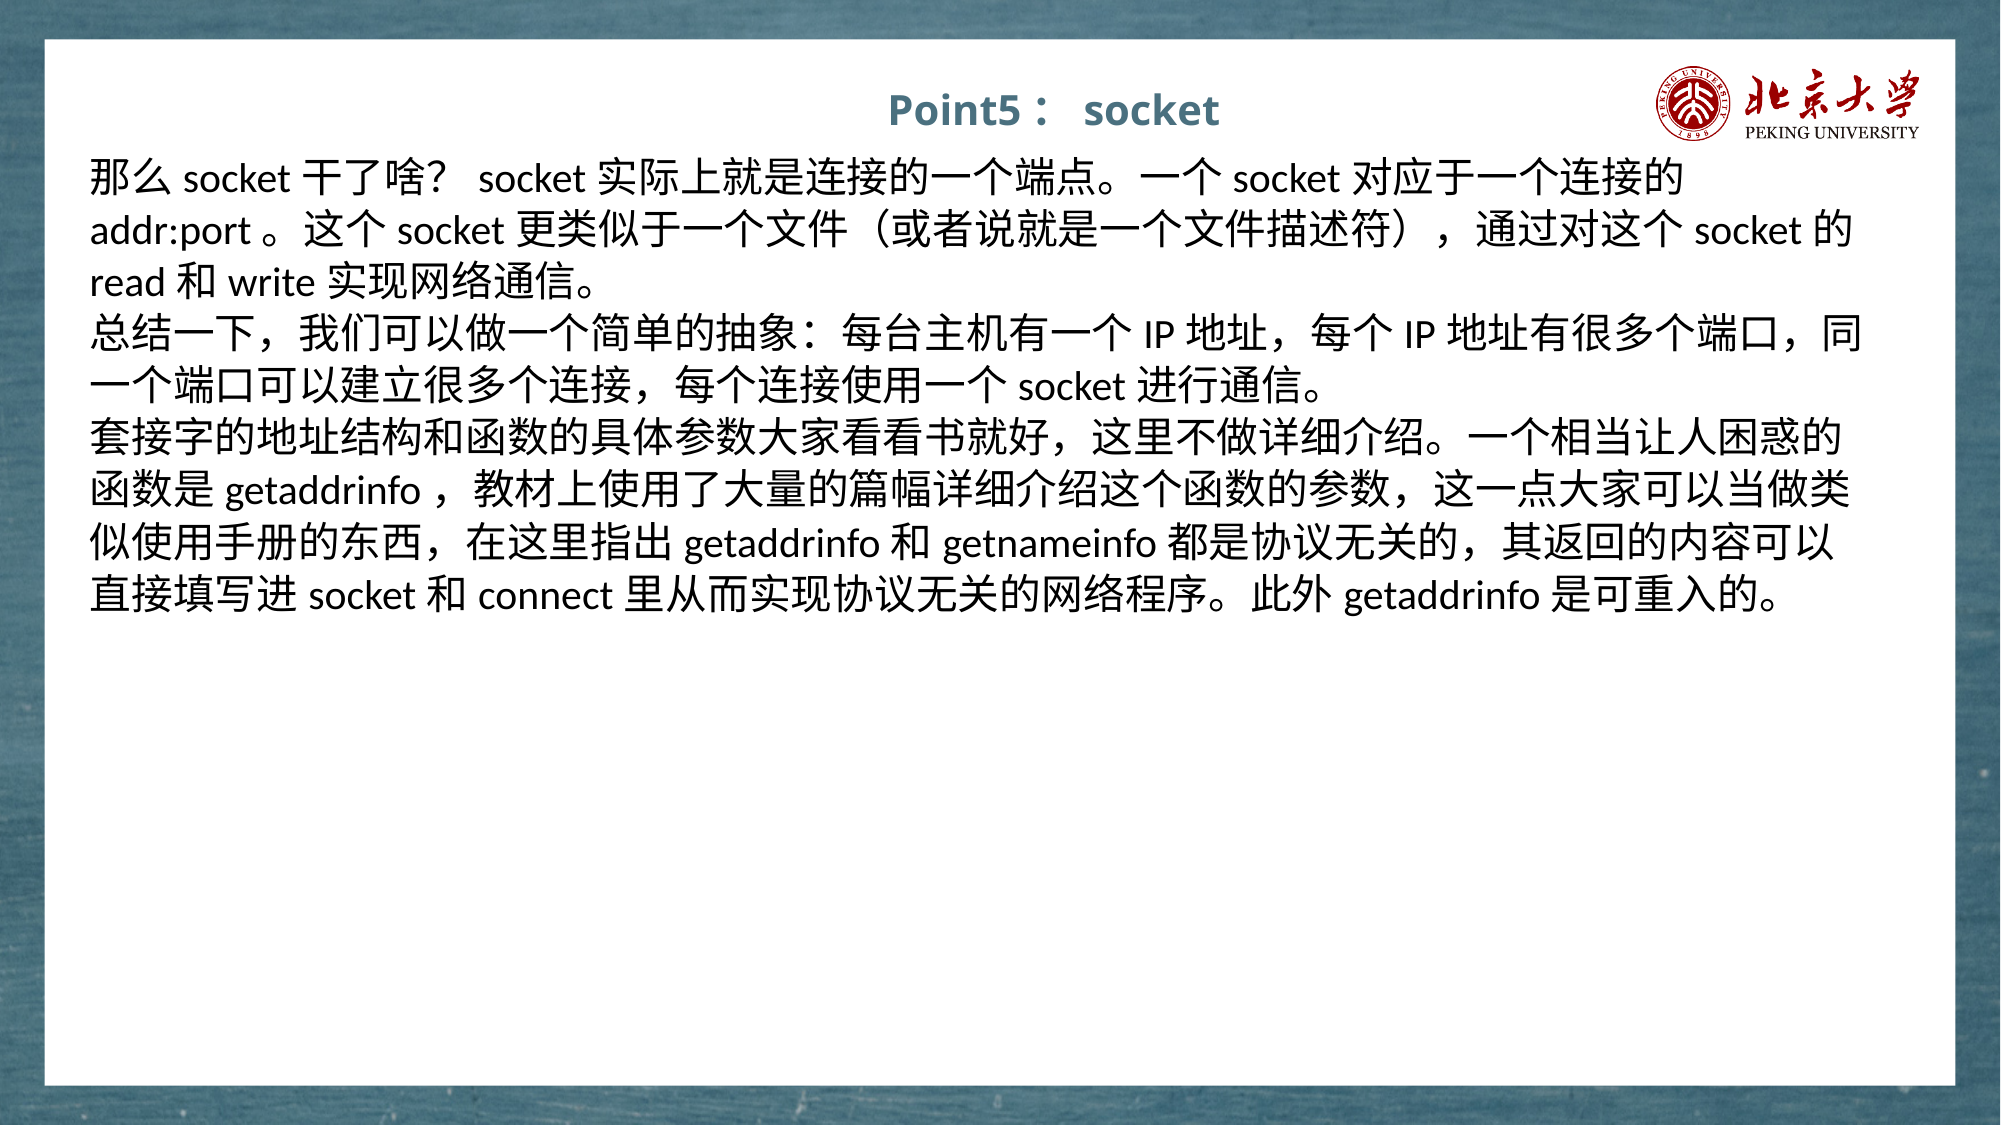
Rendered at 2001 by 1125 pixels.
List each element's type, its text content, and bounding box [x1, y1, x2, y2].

text_box Point5：socket [767, 76, 1341, 141]
text_box 那么socket干了啥？socket实际上就是连接的一个端点。一个socket对应于一个连接的addr:port。这个socket更类似于一个文件（或者说就是一个文件描述符），通过对这个socket的read和write实现网络通信。 总结一下，我们可以做一个简单的抽象：每台主机有一个IP地址，每个IP地址有很多个端口，同一个端口可以建立很多个连接，每个连接使用一个socket进行通信。 套接字的地址结构和函数的具体参数大家看看书就好，这里不做详细介绍。一个相当让人困惑的函数是getaddrinfo，教材上使用了大量的篇幅详细介绍这个函数的参数，这一点大家可以当做类似使用手册的东西，在这里指出getaddrinfo和getnameinfo都是协议无关的，其返回的内容可以直接填写进socket和connect里从而实现协议无关的网络程序。此外getaddrinfo是可重入的。 [74, 141, 1887, 677]
text_box [44, 38, 1956, 1087]
picture [0, 0, 2001, 1125]
